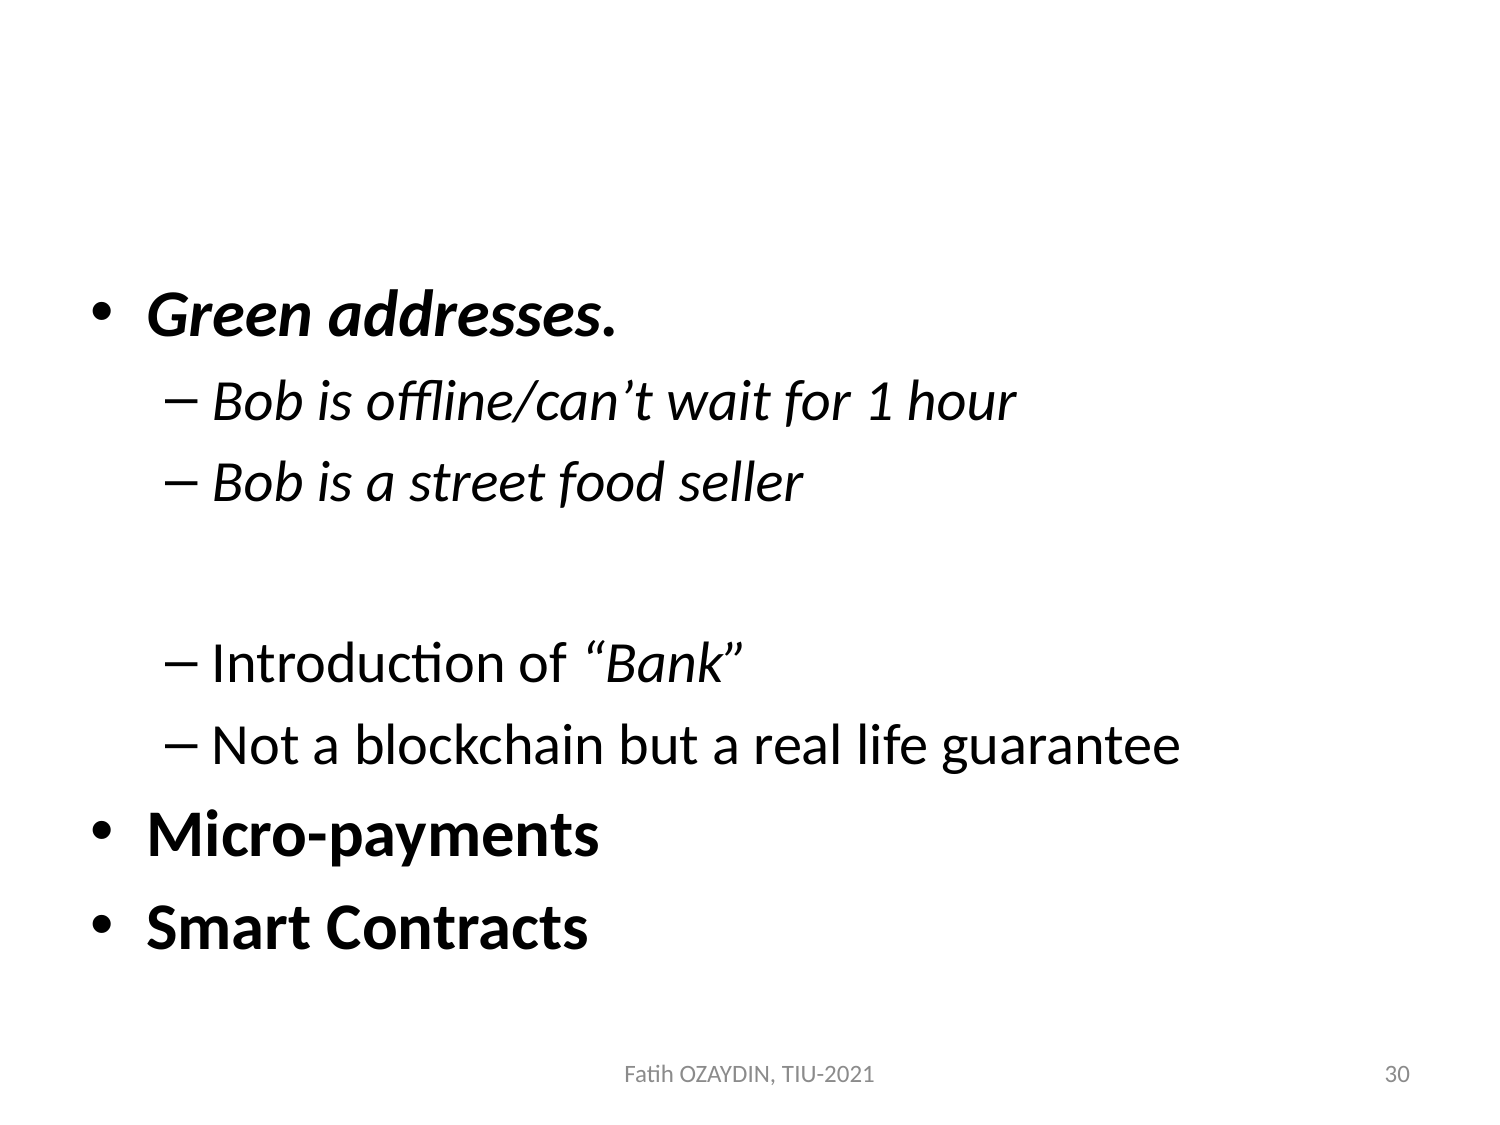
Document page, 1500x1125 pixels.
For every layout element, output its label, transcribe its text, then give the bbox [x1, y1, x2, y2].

slide_number 30 [1074, 1042, 1425, 1103]
list Green addresses. Bob is offline/can’t wait for 1 hour Bob is a street food seller Introduction of “Bank” Not a blockchain but a real life guarantee Micro-payments Smart Contracts [75, 262, 1425, 1005]
footer Fatih OZAYDIN, TIU-2021 [512, 1042, 988, 1103]
